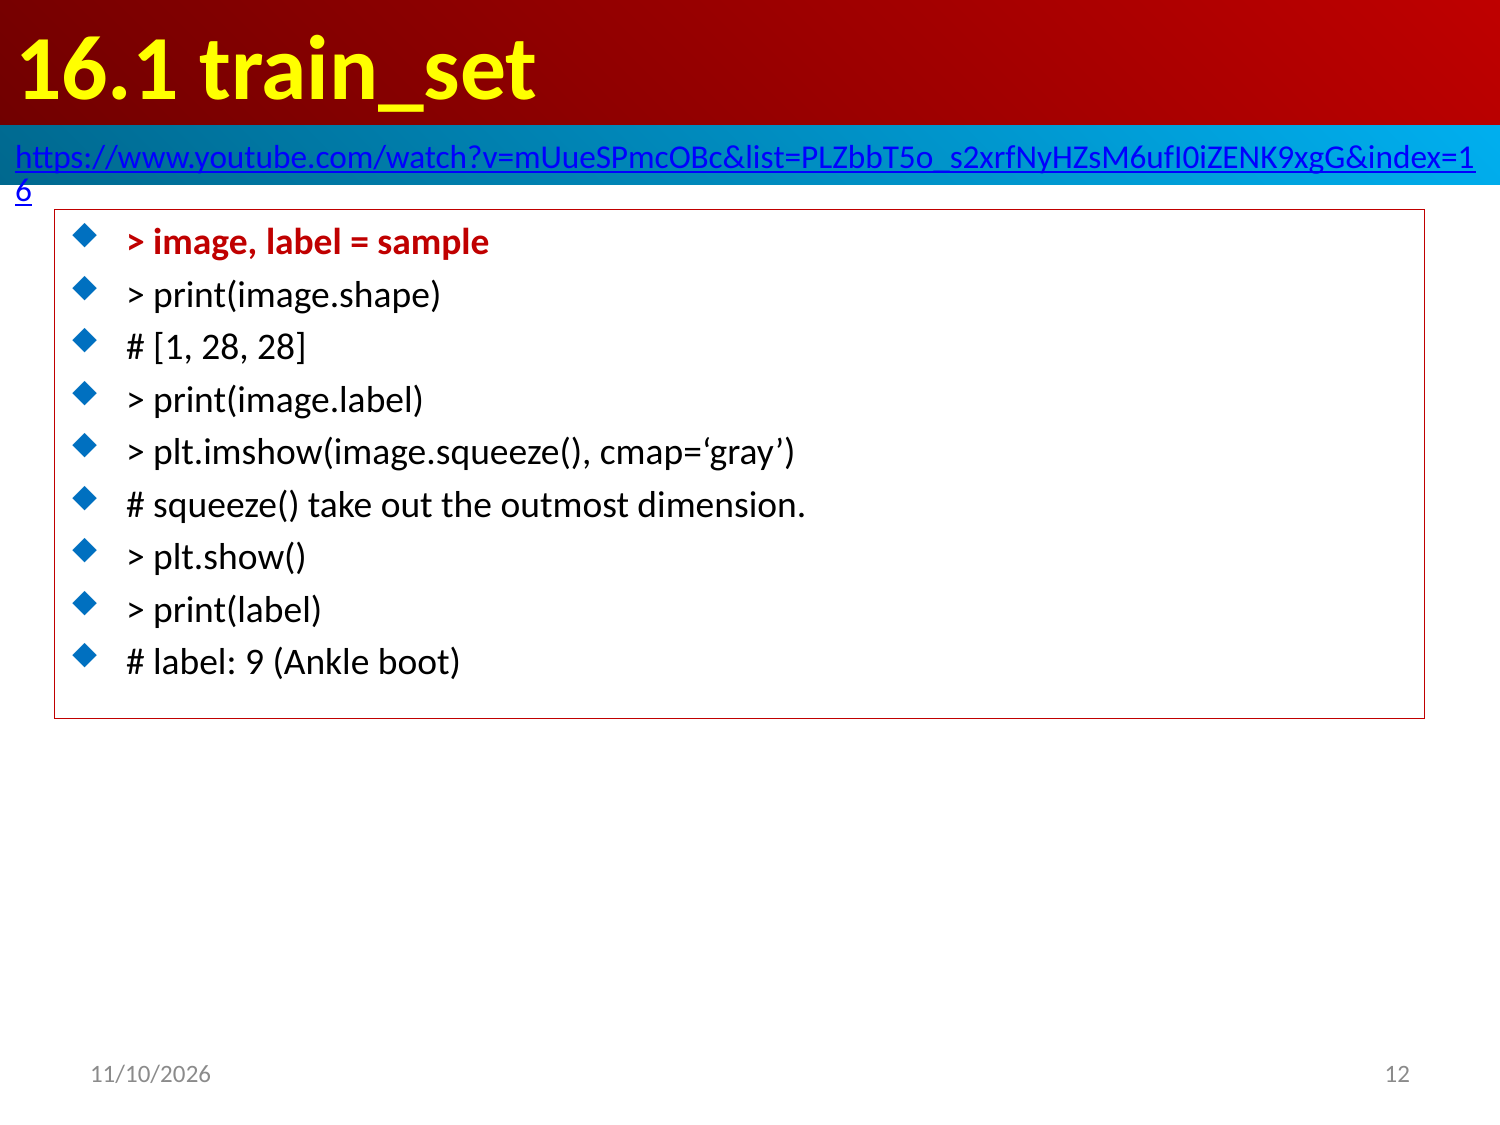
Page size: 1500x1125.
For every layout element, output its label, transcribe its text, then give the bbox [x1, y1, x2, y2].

slide_number 12 [1074, 1042, 1425, 1103]
title 16.1 train_set [0, 0, 1500, 125]
subtitle > image, label = sample > print(image.shape) # [1, 28, 28] > print(image.label) > plt.imshow(image.squeeze(), cmap=‘gray’) # squeeze() take out the outmost dimension. > plt.show() > print(label) # label: 9 (Ankle boot) [54, 209, 1425, 719]
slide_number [75, 1042, 425, 1103]
text_box https://www.youtube.com/watch?v=mUueSPmcOBc&list=PLZbbT5o_s2xrfNyHZsM6ufI0iZENK9xgG&index=16 [0, 125, 1500, 185]
